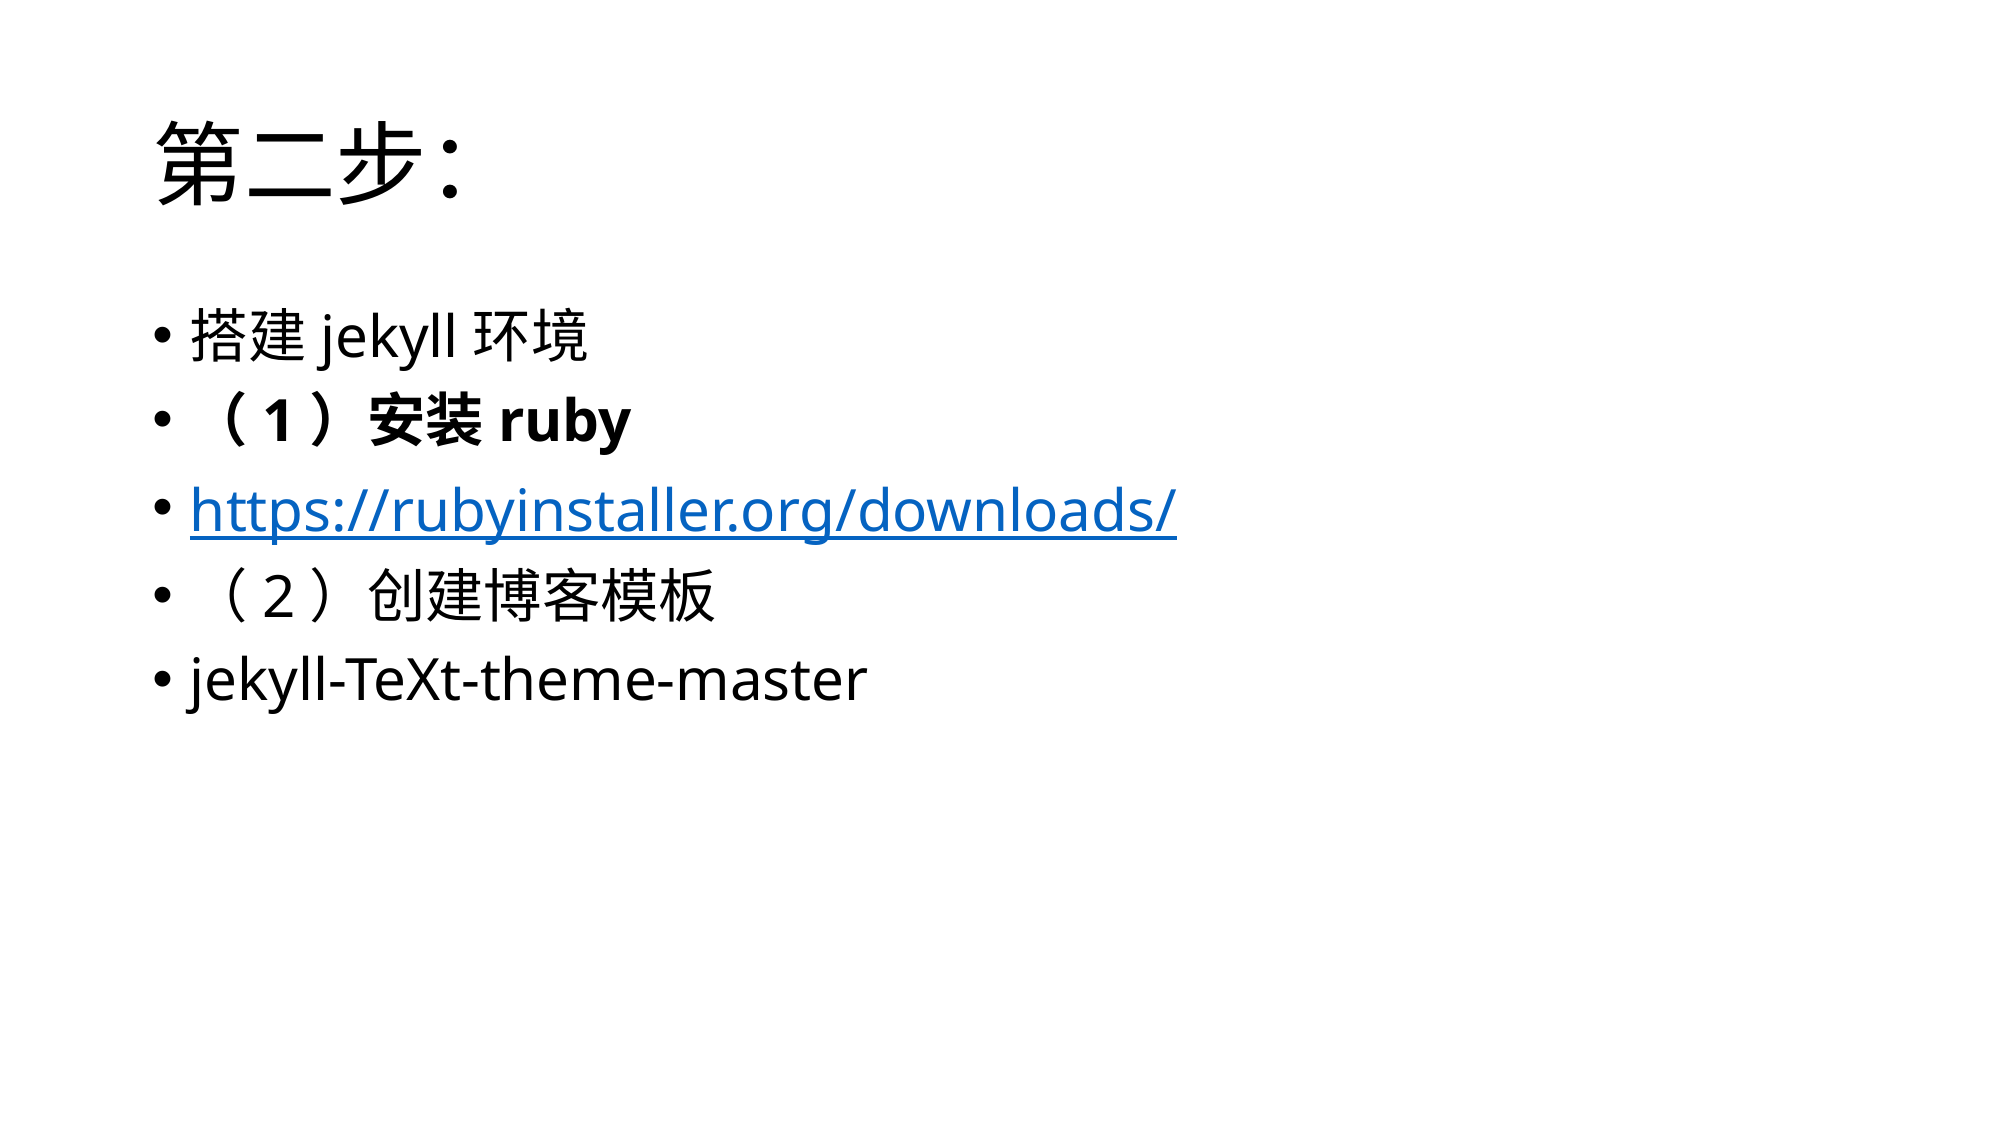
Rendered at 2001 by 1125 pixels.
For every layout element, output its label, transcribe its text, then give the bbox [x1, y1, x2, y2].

title 第二步： [137, 59, 1863, 278]
list 搭建jekyll环境 （1）安装ruby https://rubyinstaller.org/downloads/ （2）创建博客模板 jekyll-TeXt-theme-master [137, 299, 1863, 1014]
